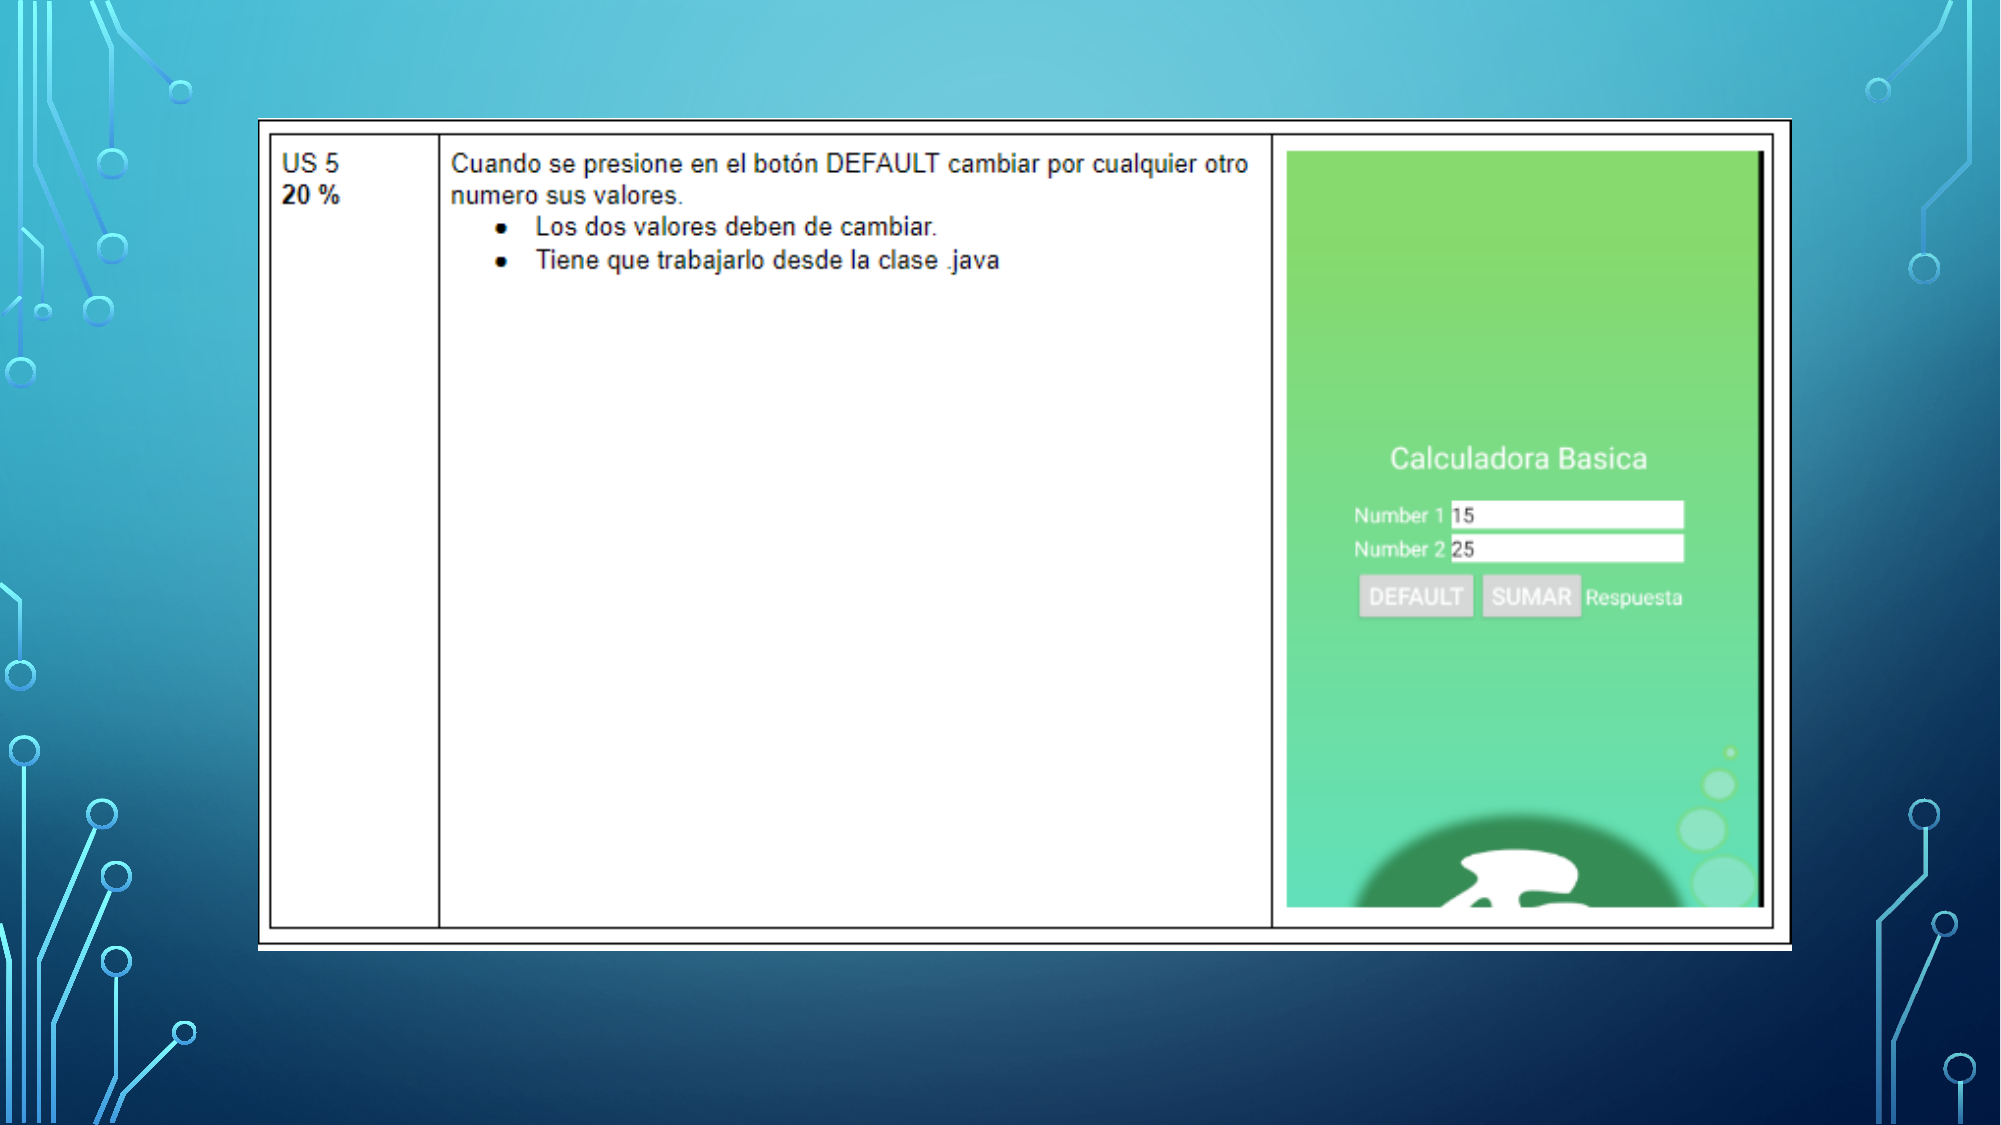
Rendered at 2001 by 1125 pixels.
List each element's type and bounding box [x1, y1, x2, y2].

list [258, 118, 1793, 951]
